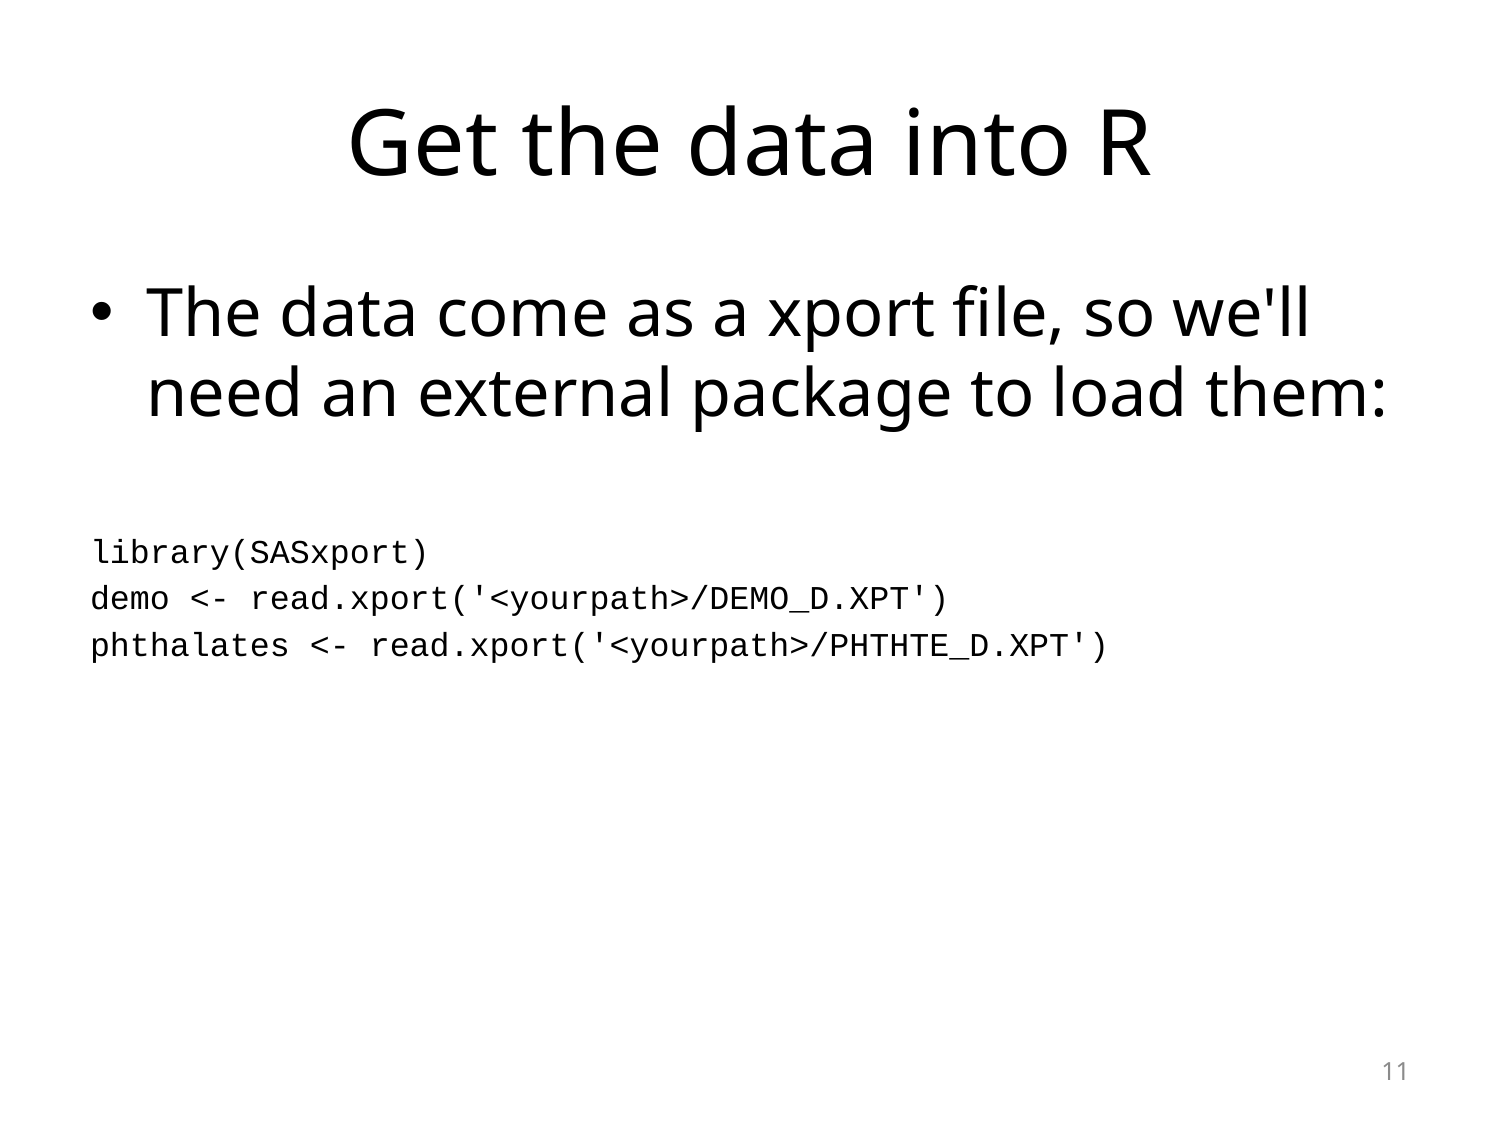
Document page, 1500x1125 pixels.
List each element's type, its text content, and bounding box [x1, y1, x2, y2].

slide_number 11 [1074, 1042, 1425, 1103]
title Get the data into R [75, 45, 1425, 233]
list The data come as a xport file, so we'll need an external package to load them: library(SASxport) demo <- read.xport('<yourpath>/DEMO_D.XPT') phthalates <- read.xport('<yourpath>/PHTHTE_D.XPT') [75, 262, 1425, 1005]
